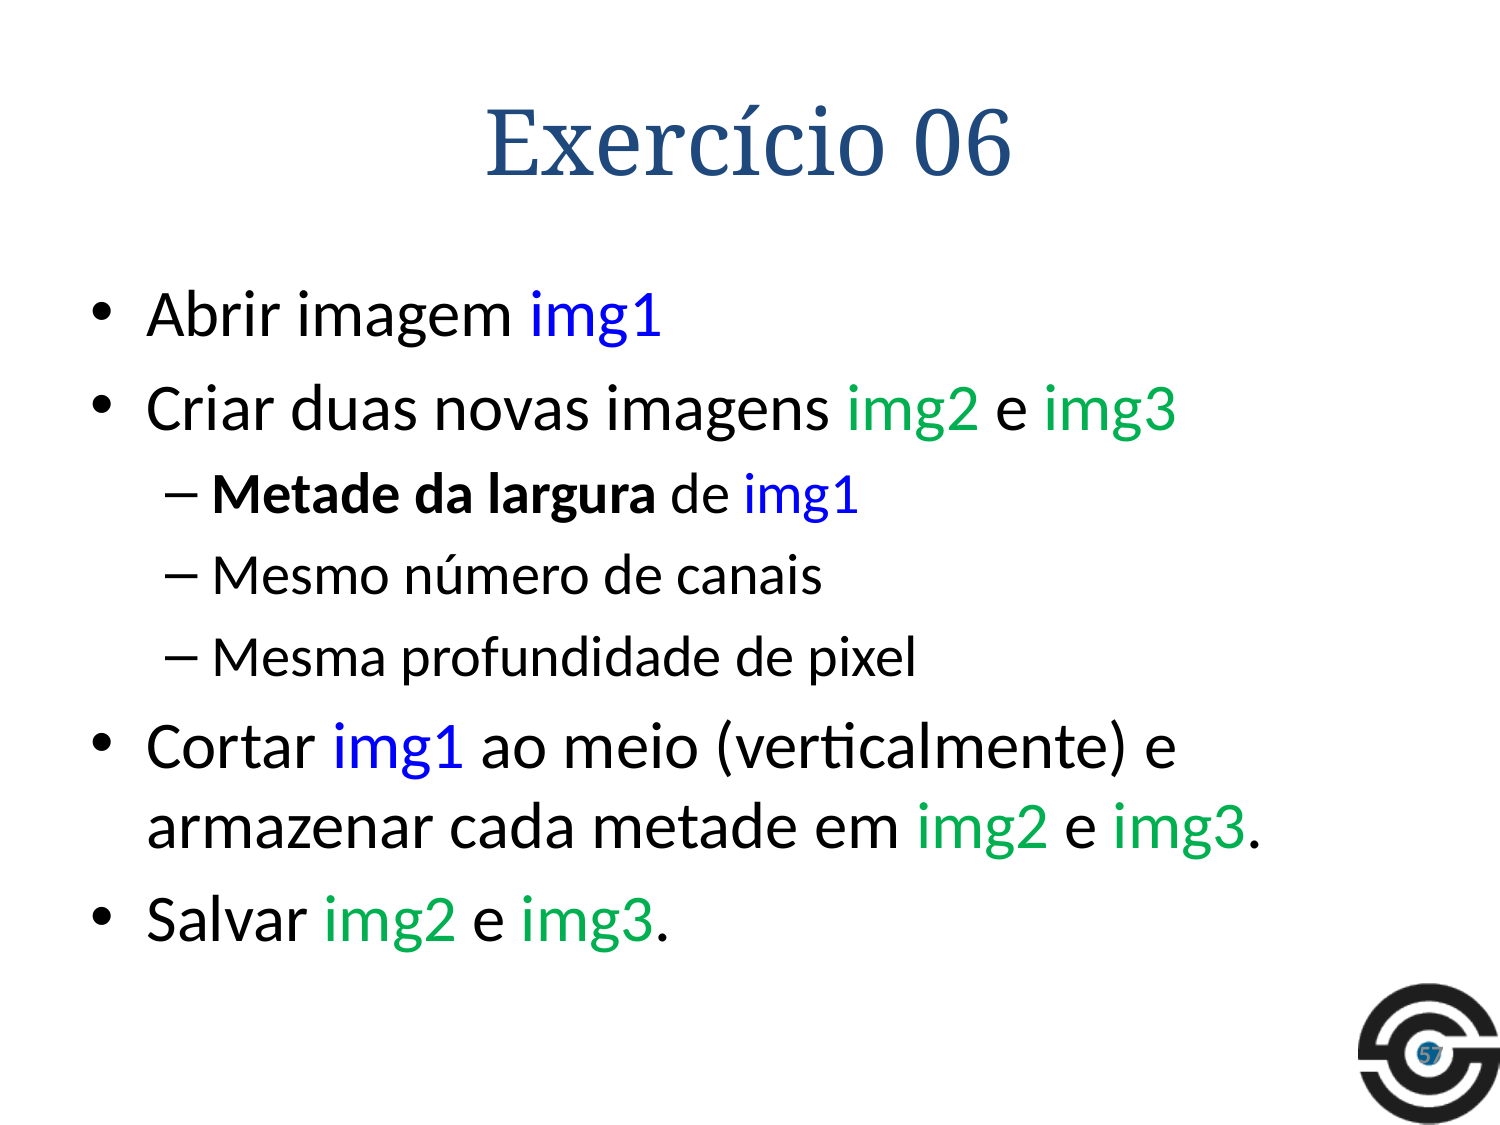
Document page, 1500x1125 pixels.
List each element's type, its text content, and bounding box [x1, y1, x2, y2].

slide_number 57 [1400, 1023, 1463, 1084]
picture [1358, 983, 1500, 1125]
list Abrir imagem img1 Criar duas novas imagens img2 e img3 Metade da largura de img1 Mesmo número de canais Mesma profundidade de pixel Cortar img1 ao meio (verticalmente) e armazenar cada metade em img2 e img3. Salvar img2 e img3. [75, 262, 1425, 1005]
title Exercício 06 [75, 45, 1425, 233]
